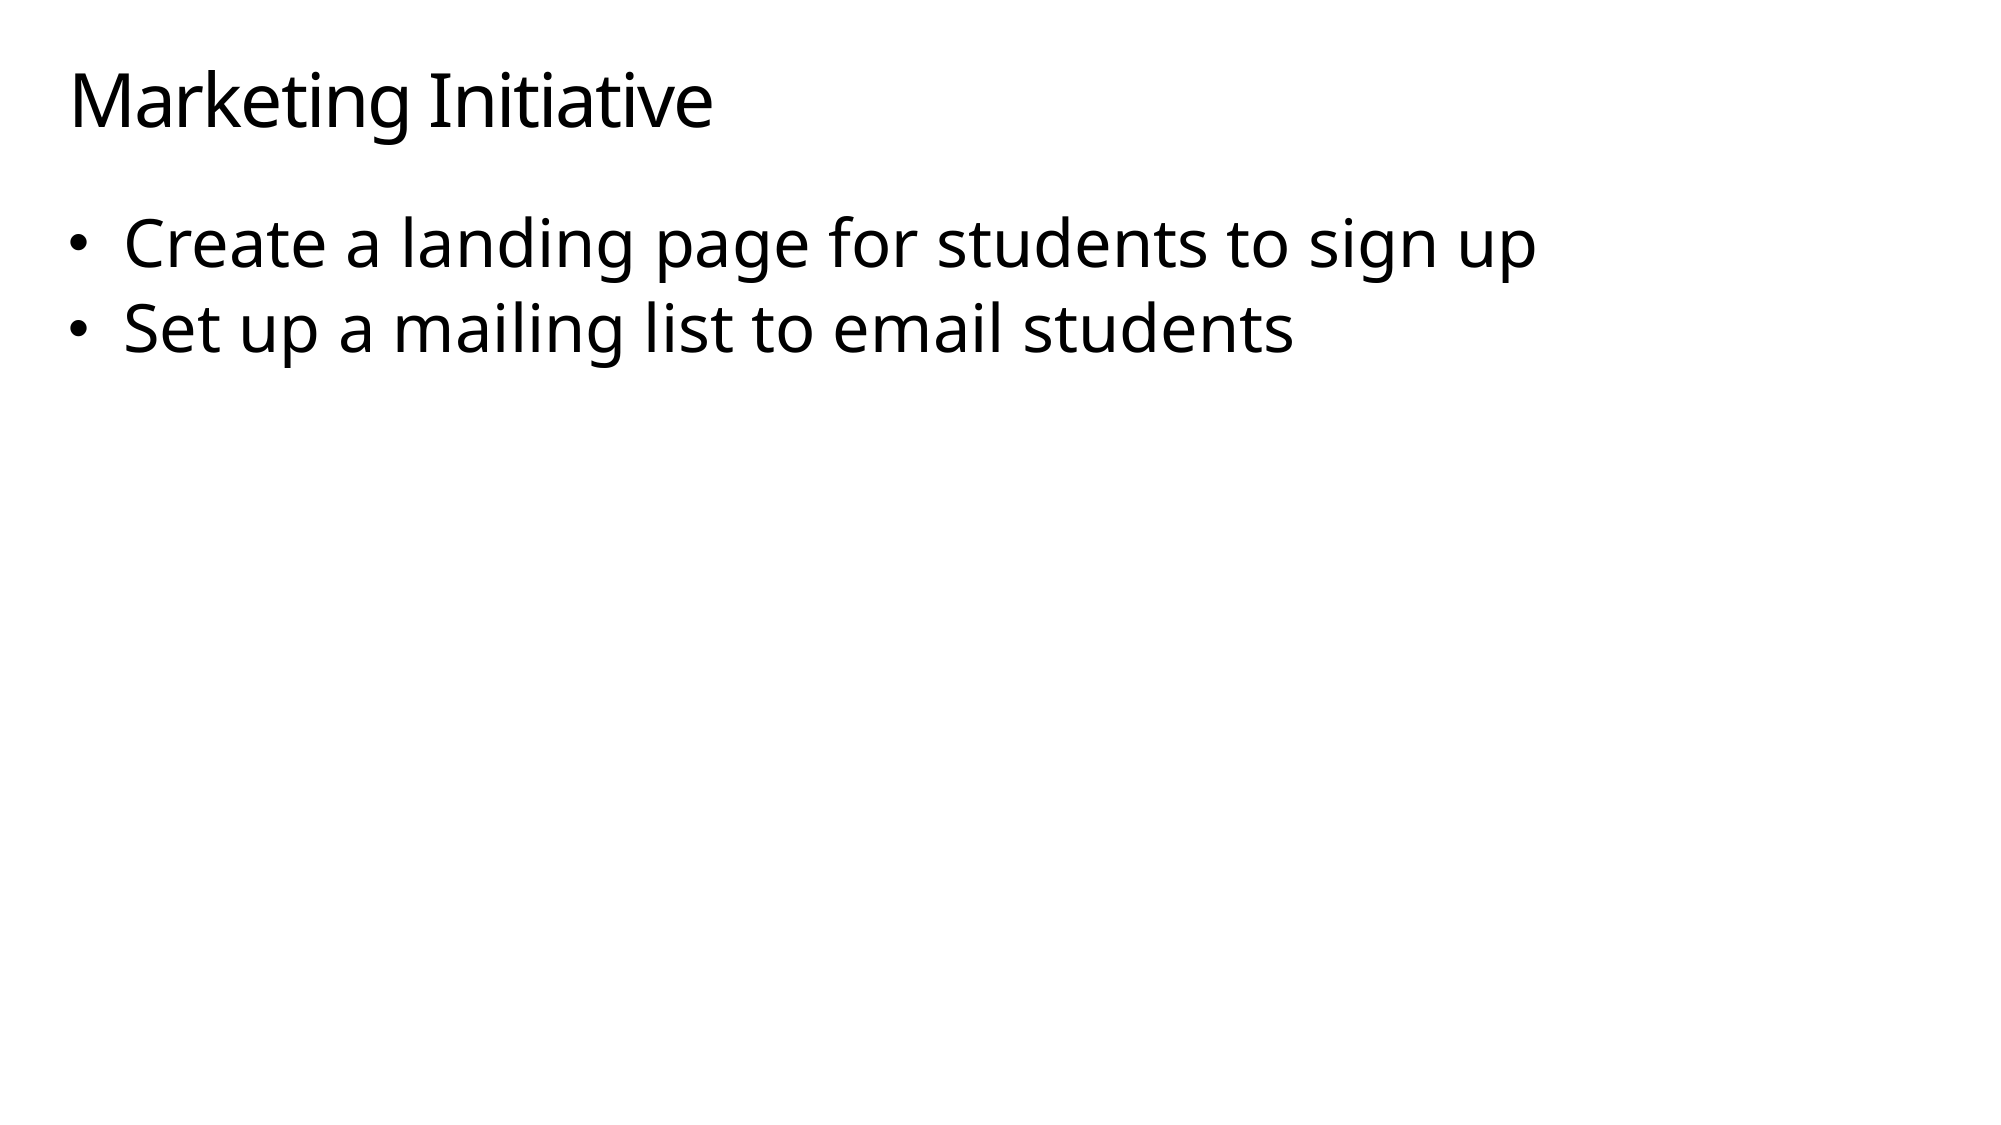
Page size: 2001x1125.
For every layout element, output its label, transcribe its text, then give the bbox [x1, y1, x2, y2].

title Marketing Initiative [44, 47, 1957, 196]
list Create a landing page for students to sign up Set up a mailing list to email students [44, 196, 1956, 849]
